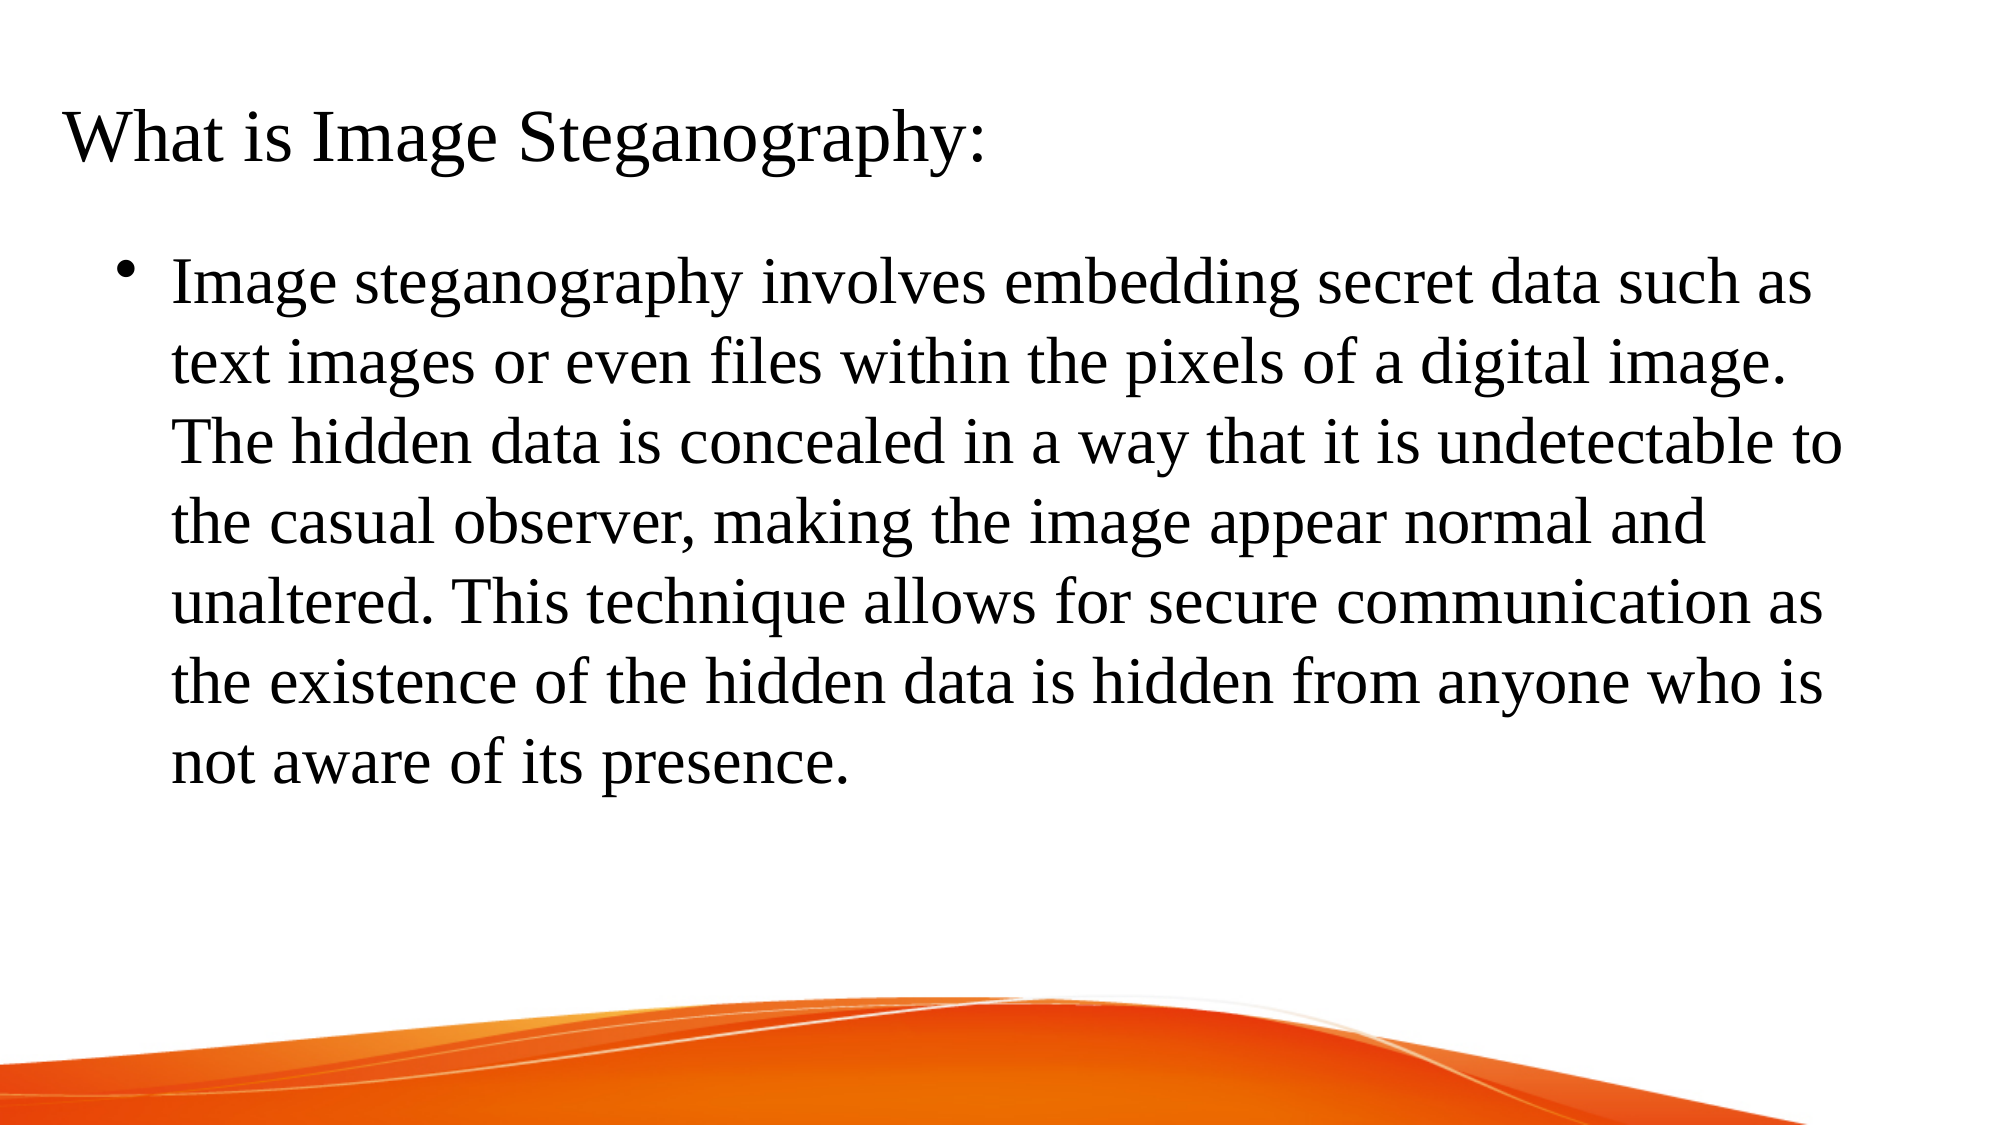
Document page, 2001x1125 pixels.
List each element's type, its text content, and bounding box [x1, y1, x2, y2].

title What is Image Steganography: [47, 67, 1901, 195]
picture [0, 0, 2000, 1125]
list Image steganography involves embedding secret data such as text images or even files within the pixels of a digital image. The hidden data is concealed in a way that it is undetectable to the casual observer, making the image appear normal and unaltered. This technique allows for secure communication as the existence of the hidden data is hidden from anyone who is not aware of its presence. [99, 228, 1901, 1006]
